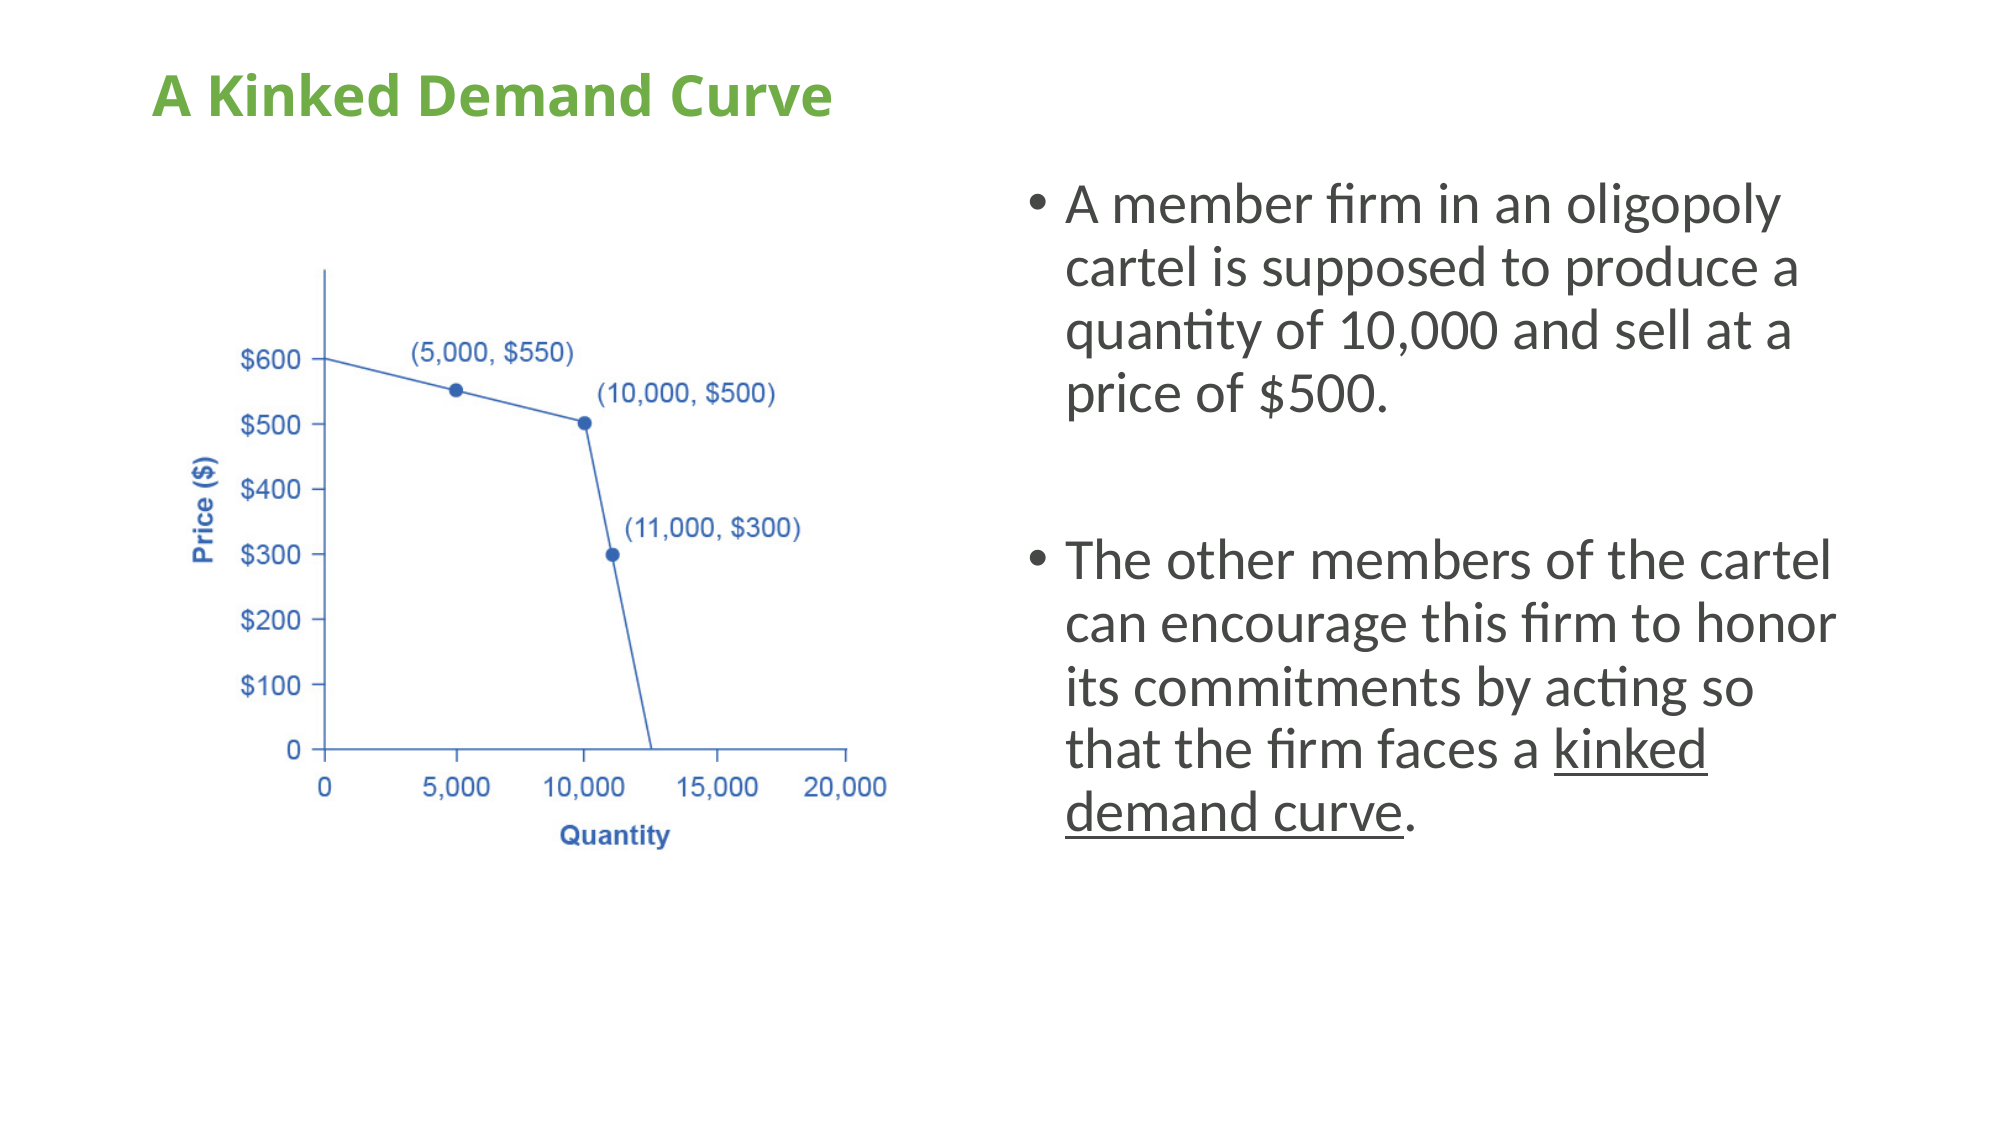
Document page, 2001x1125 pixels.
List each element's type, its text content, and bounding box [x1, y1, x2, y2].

list A member firm in an oligopoly cartel is supposed to produce a quantity of 10,000 and sell at a price of $500. The other members of the cartel can encourage this firm to honor its commitments by acting so that the firm faces a kinked demand curve. [1012, 165, 1863, 1014]
title A Kinked Demand Curve [137, 59, 1863, 137]
picture [137, 258, 940, 867]
